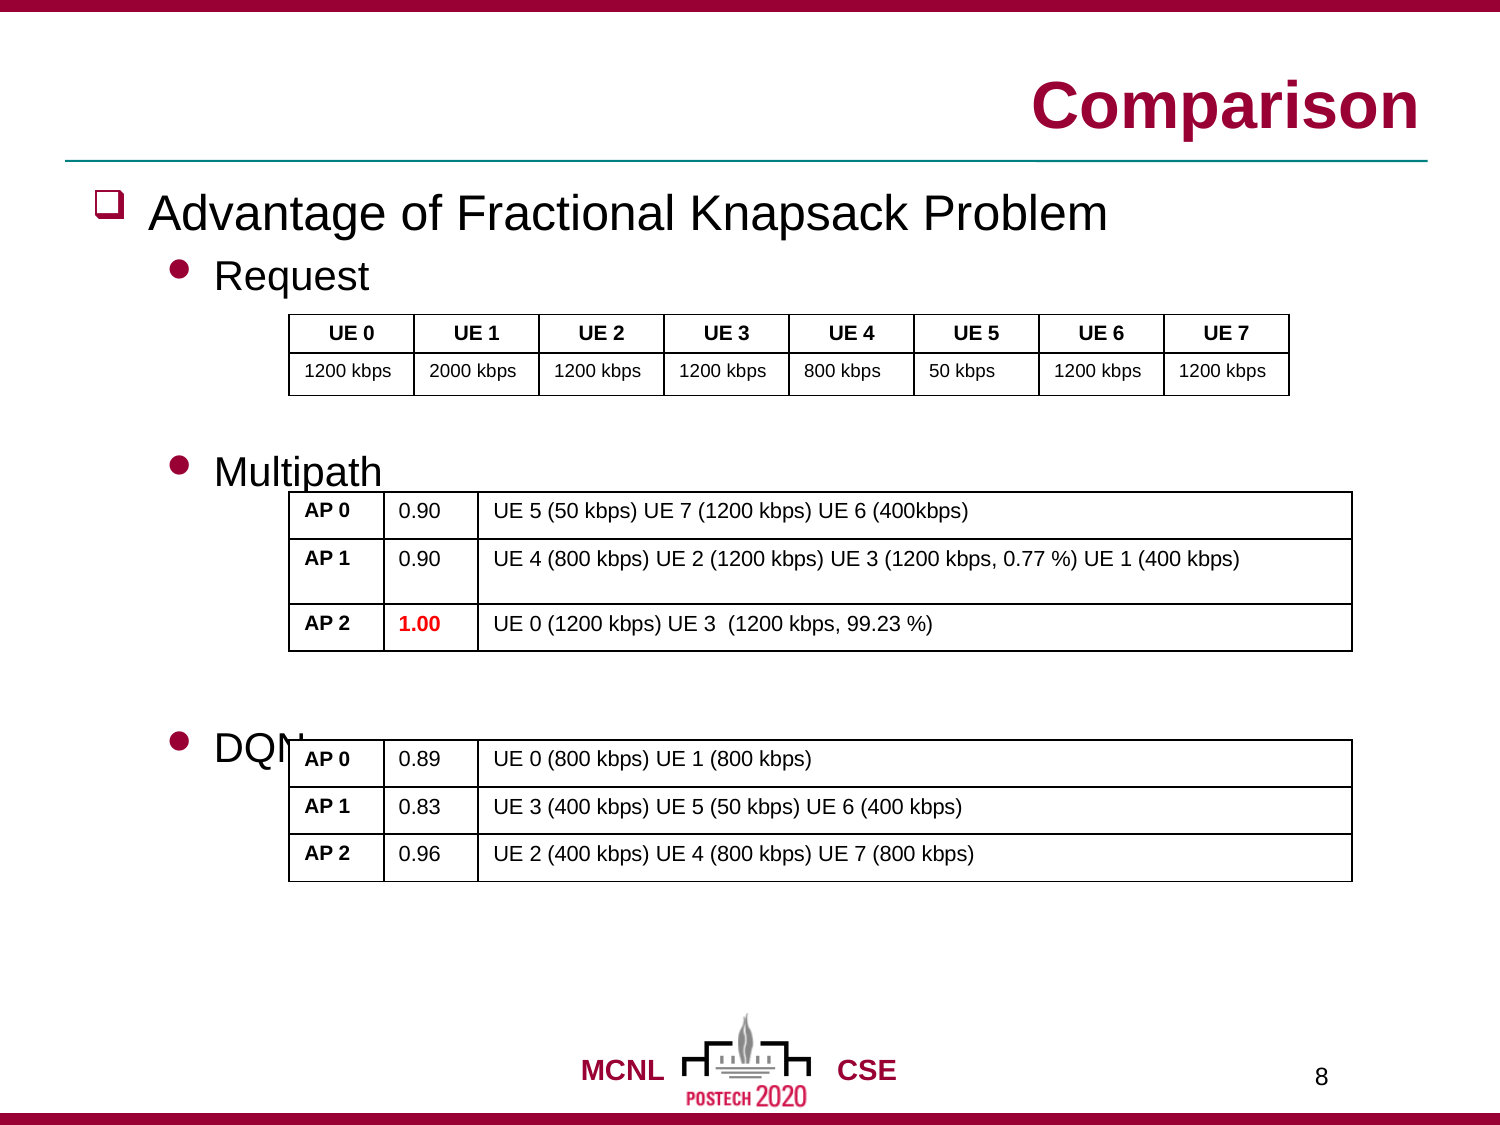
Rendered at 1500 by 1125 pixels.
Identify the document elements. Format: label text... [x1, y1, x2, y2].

table_header UE 1 [415, 315, 538, 352]
table_cell 800 kbps [790, 354, 913, 395]
table_header 0.90 [385, 493, 477, 538]
table_header UE 3 [665, 315, 788, 352]
table_cell 1200 kbps [290, 354, 413, 395]
table_header UE 5 [915, 315, 1038, 352]
table_cell 1200 kbps [540, 354, 663, 395]
table_header AP 0 [290, 741, 383, 786]
picture [672, 1024, 820, 1111]
table_header UE 5 (50 kbps) UE 7 (1200 kbps) UE 6 (400kbps) [479, 493, 1351, 538]
table_cell AP 1 [290, 540, 383, 603]
table_cell AP 2 [290, 605, 383, 650]
table_cell 0.96 [385, 835, 477, 881]
table_cell UE 2 (400 kbps) UE 4 (800 kbps) UE 7 (800 kbps) [479, 835, 1351, 881]
table_header UE 0 [290, 315, 413, 352]
table_header AP 0 [290, 493, 383, 538]
table_cell 1200 kbps [1040, 354, 1163, 395]
table_cell UE 0 (1200 kbps) UE 3 (1200 kbps, 99.23 %) [479, 605, 1351, 650]
table_cell UE 3 (400 kbps) UE 5 (50 kbps) UE 6 (400 kbps) [479, 788, 1351, 833]
title Comparison [74, 36, 1436, 150]
table_cell 1.00 [385, 605, 477, 650]
table_header UE 2 [540, 315, 663, 352]
table_cell 1200 kbps [1165, 354, 1288, 395]
list Advantage of Fractional Knapsack Problem Request Multipath DQN [76, 172, 1427, 1024]
table_cell 50 kbps [915, 354, 1038, 395]
table_header UE 7 [1165, 315, 1288, 352]
table_header 0.89 [385, 741, 477, 786]
table_cell 0.83 [385, 788, 477, 833]
table_cell AP 1 [290, 788, 383, 833]
table_cell AP 2 [290, 835, 383, 881]
table_header UE 6 [1040, 315, 1163, 352]
slide_number 8 [1299, 1052, 1425, 1113]
table_cell 1200 kbps [665, 354, 788, 395]
table_cell 2000 kbps [415, 354, 538, 395]
table_header UE 4 [790, 315, 913, 352]
table_cell 0.90 [385, 540, 477, 603]
table_header UE 0 (800 kbps) UE 1 (800 kbps) [479, 741, 1351, 786]
table_cell UE 4 (800 kbps) UE 2 (1200 kbps) UE 3 (1200 kbps, 0.77 %) UE 1 (400 kbps) [479, 540, 1351, 603]
